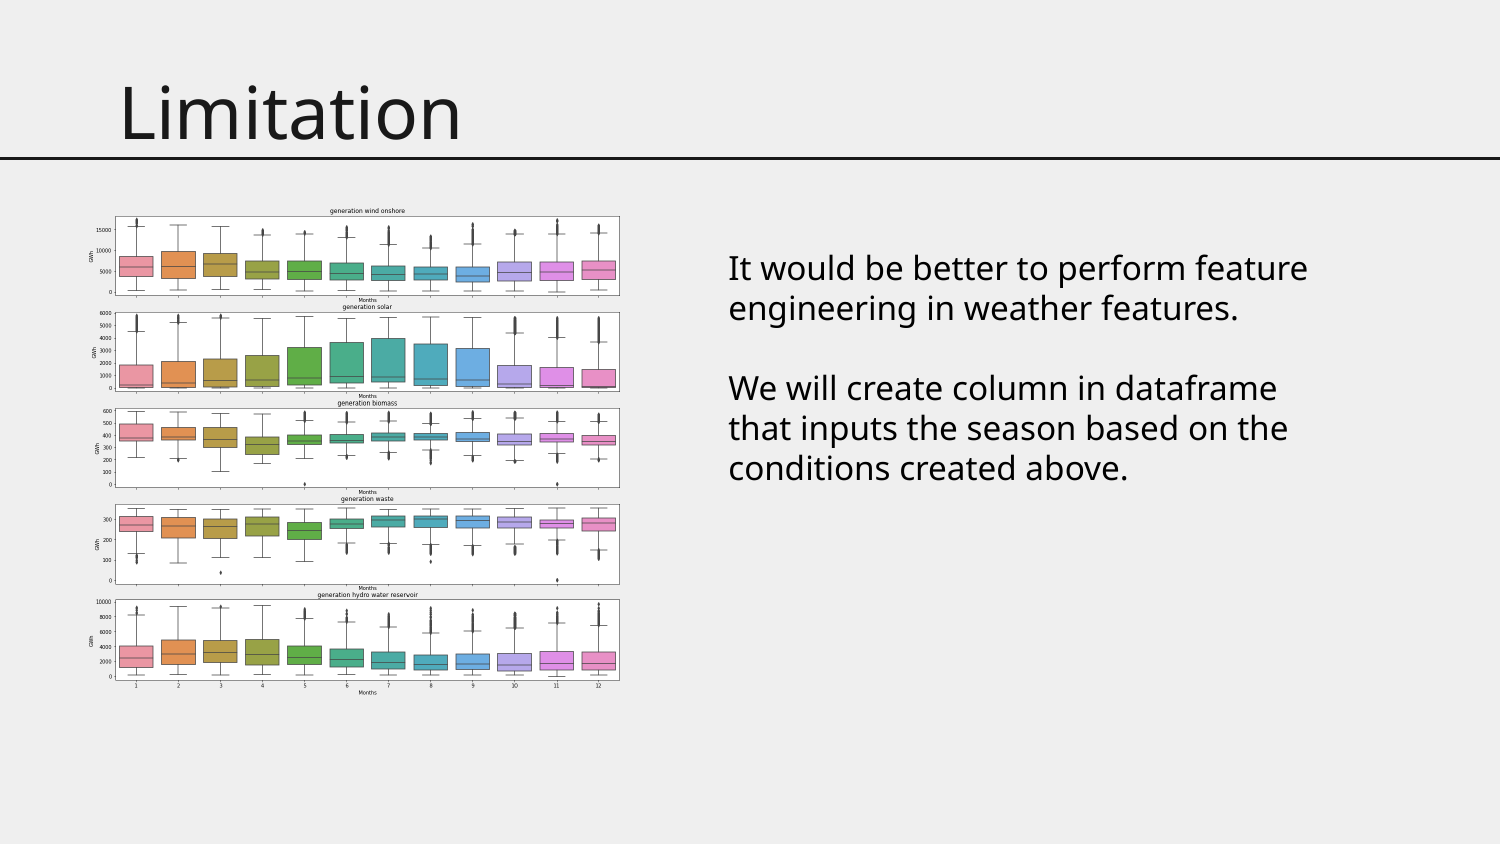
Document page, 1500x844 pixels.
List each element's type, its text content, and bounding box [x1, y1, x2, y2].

title Limitation [118, 66, 1382, 142]
text_box It would be better to perform feature engineering in weather features. We will create column in dataframe that inputs the season based on the conditions created above. [713, 232, 1348, 542]
picture [85, 204, 624, 700]
